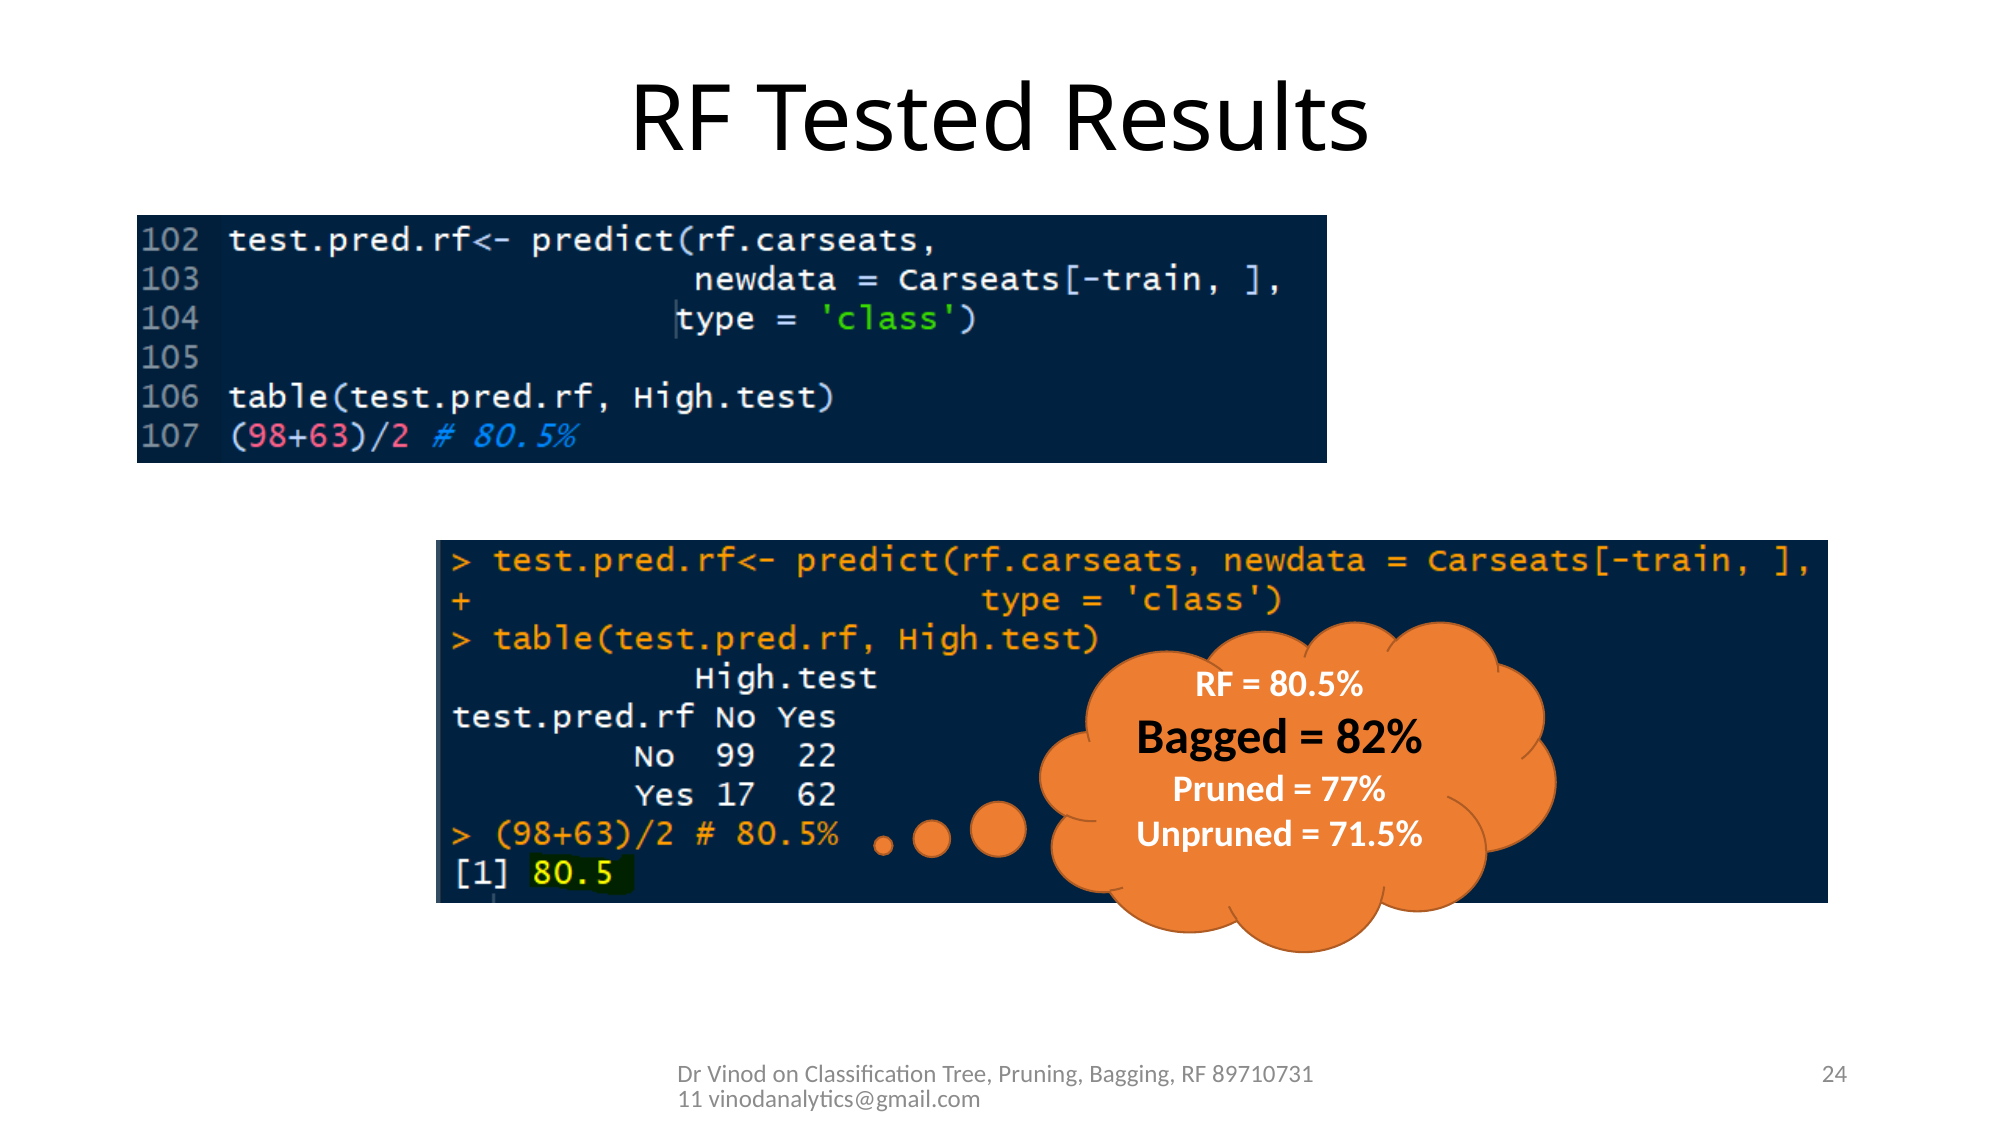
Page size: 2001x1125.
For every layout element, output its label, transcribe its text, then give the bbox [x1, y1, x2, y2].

footer Dr Vinod on Classification Tree, Pruning, Bagging, RF 8971073111 vinodanalytics@gmail.com [662, 1042, 1338, 1103]
picture [137, 215, 1327, 463]
text_box RF = 80.5% Bagged = 82% Pruned = 77% Unpruned = 71.5% [1117, 903, 1455, 954]
slide_number 24 [1412, 1042, 1863, 1103]
picture [436, 540, 1828, 903]
title RF Tested Results [137, 59, 1863, 182]
